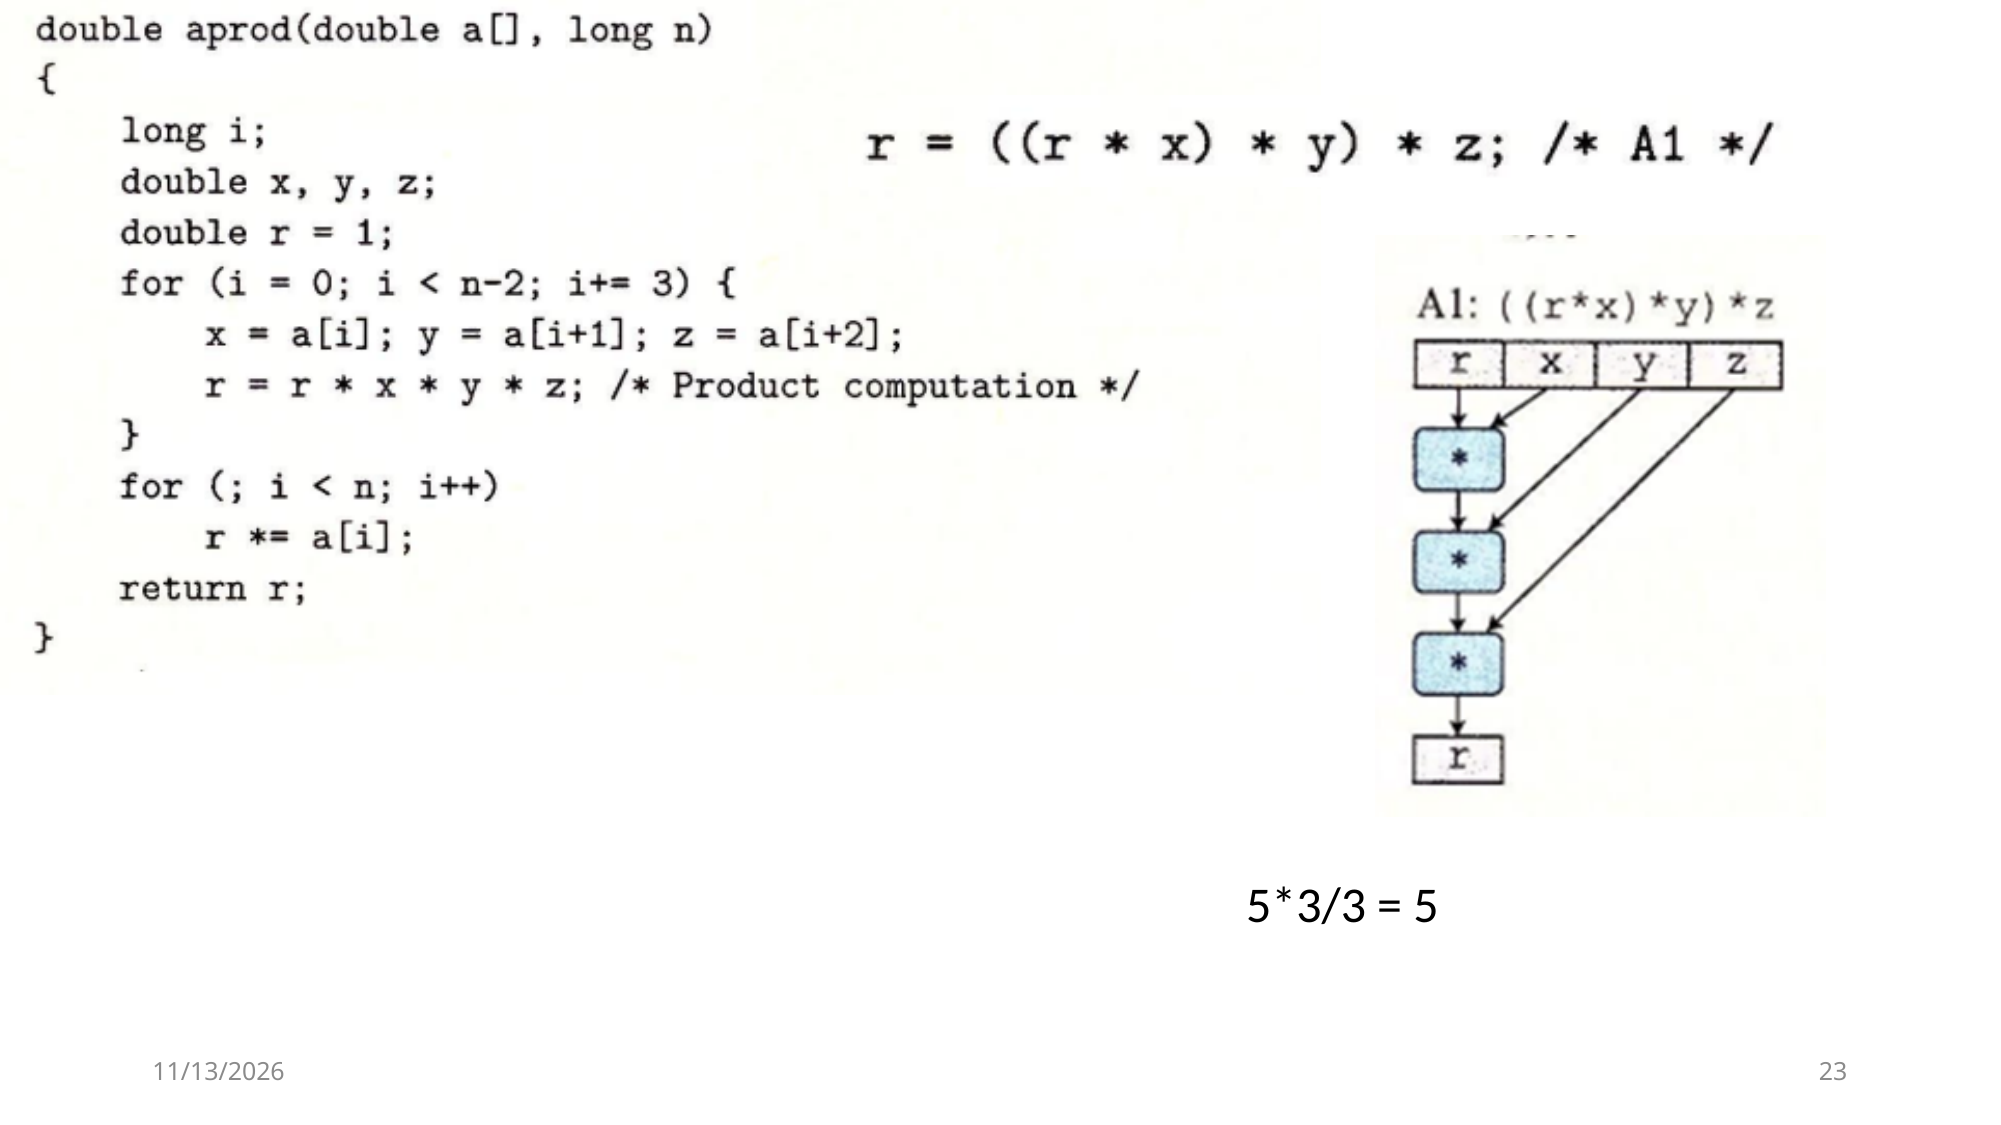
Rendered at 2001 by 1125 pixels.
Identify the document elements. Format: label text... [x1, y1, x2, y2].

slide_number 23 [1412, 1042, 1863, 1103]
text_box 5*3/3 = 5 [1231, 864, 1454, 940]
picture [1375, 235, 1826, 817]
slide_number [137, 1042, 588, 1103]
picture [0, 0, 1793, 695]
